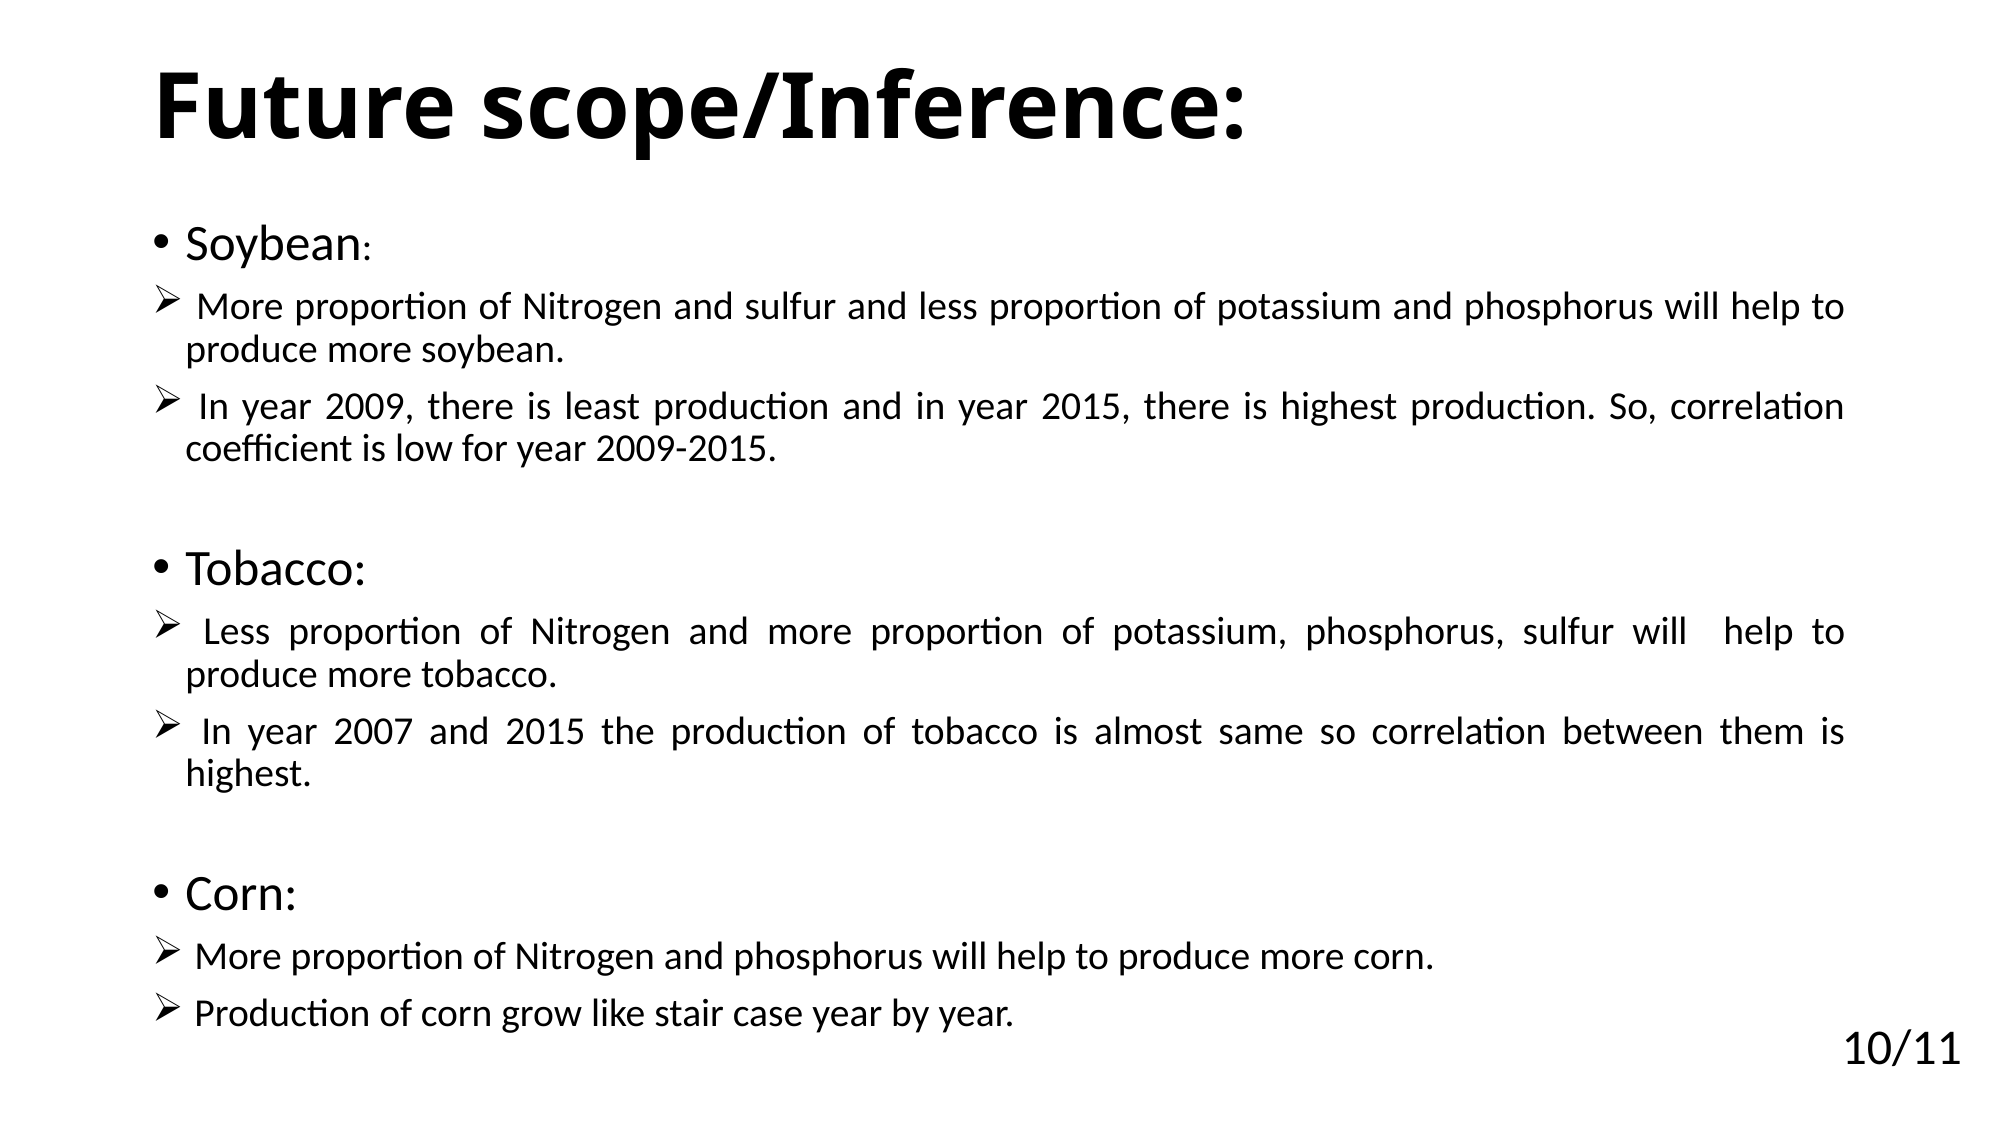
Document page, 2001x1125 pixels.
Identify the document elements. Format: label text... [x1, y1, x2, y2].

title Future scope/Inference: [137, 0, 1863, 208]
list Soybean: More proportion of Nitrogen and sulfur and less proportion of potassium and phosphorus will help to produce more soybean. In year 2009, there is least production and in year 2015, there is highest production. So, correlation coefficient is low for year 2009-2015. Tobacco: Less proportion of Nitrogen and more proportion of potassium, phosphorus, sulfur will help to produce more tobacco. In year 2007 and 2015 the production of tobacco is almost same so correlation between them is highest. Corn: More proportion of Nitrogen and phosphorus will help to produce more corn. Production of corn grow like stair case year by year. [137, 208, 1863, 1055]
text_box 10/11 [1826, 1006, 2000, 1082]
